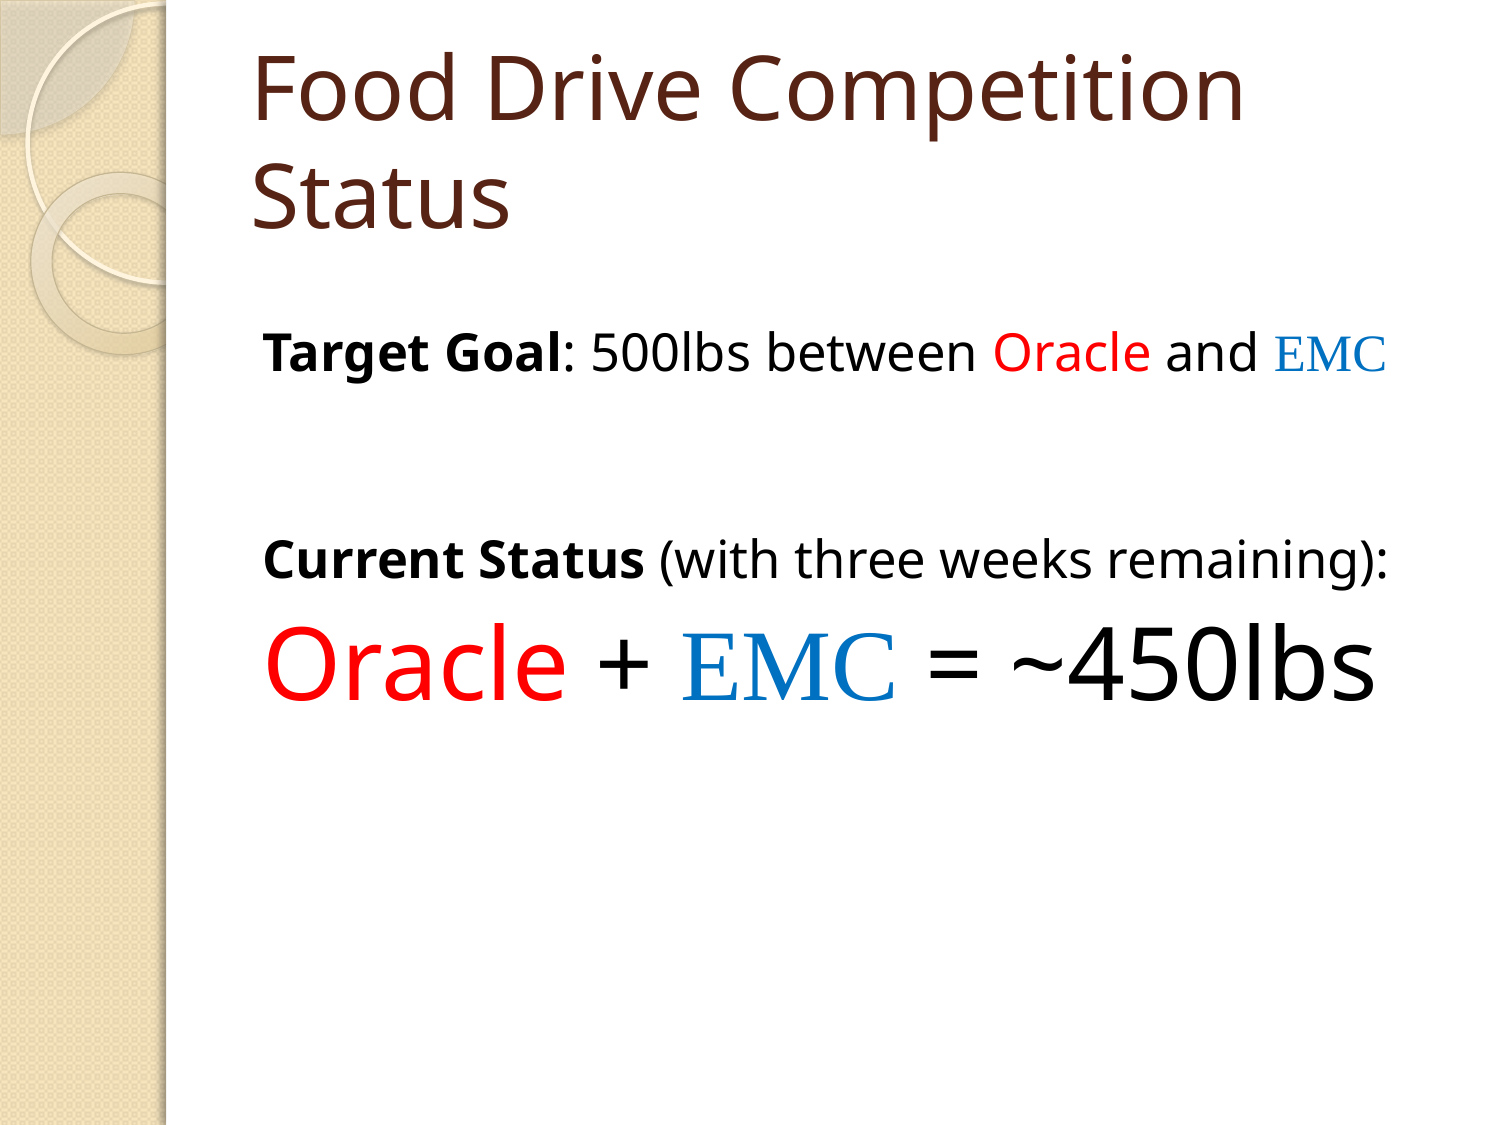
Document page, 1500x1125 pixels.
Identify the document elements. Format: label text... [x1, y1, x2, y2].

list Target Goal: 500lbs between Oracle and EMC Current Status (with three weeks remaining): Oracle + EMC = ~450lbs [235, 237, 1466, 1025]
title Food Drive Competition Status [235, 45, 1466, 233]
